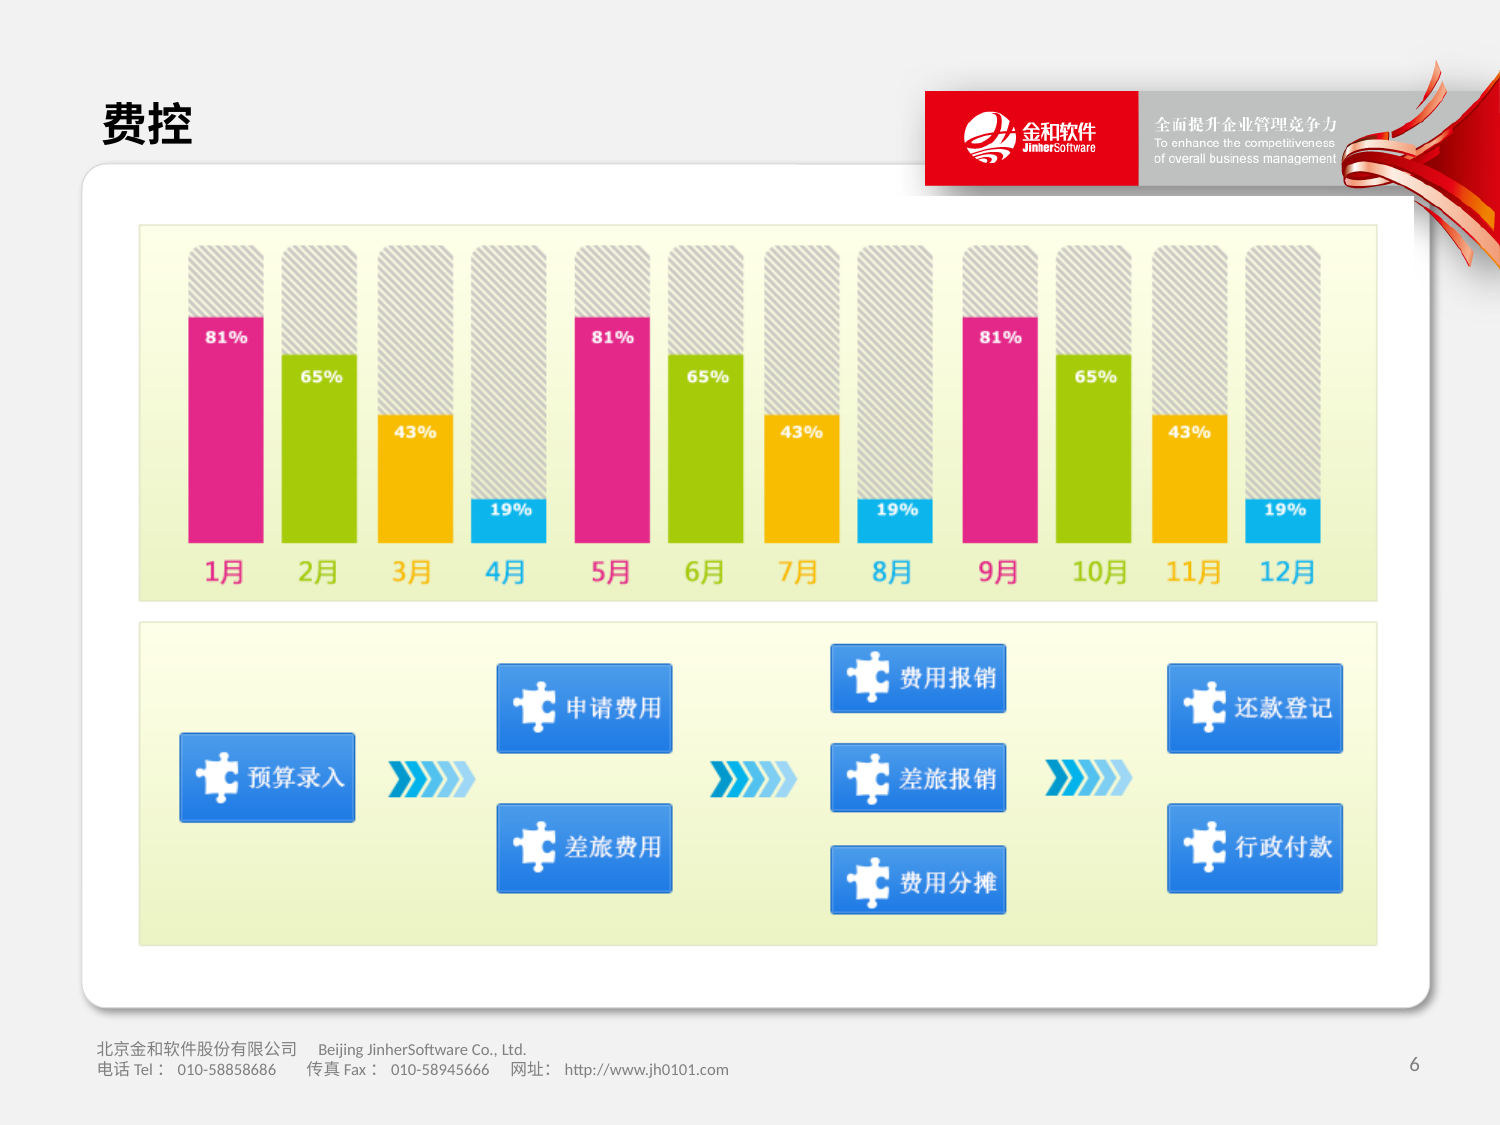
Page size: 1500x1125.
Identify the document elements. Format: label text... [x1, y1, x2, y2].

picture [111, 60, 1500, 1003]
title 费控 [86, 70, 903, 176]
